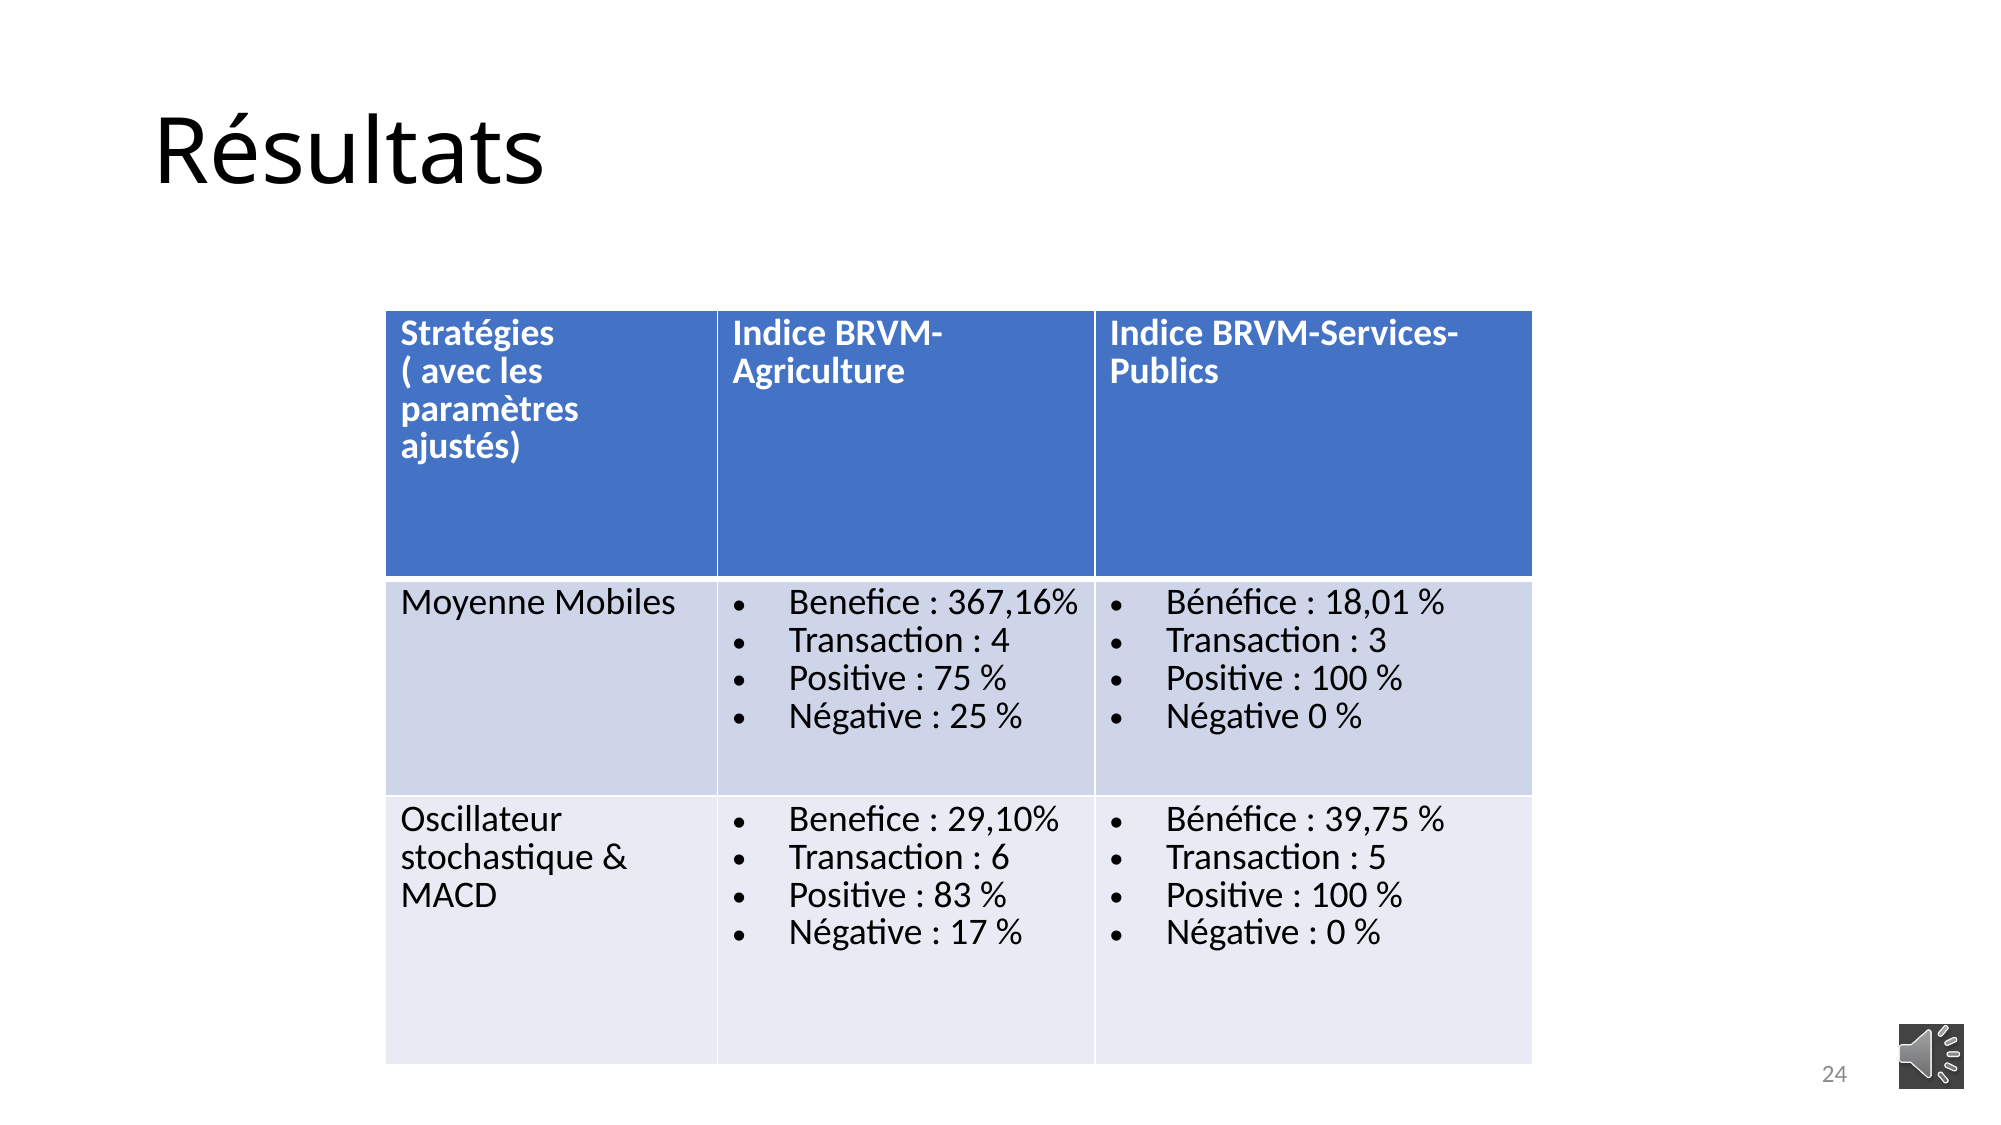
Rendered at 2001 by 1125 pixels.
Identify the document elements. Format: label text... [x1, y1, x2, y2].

table_header Indice BRVM-Agriculture [718, 311, 1094, 576]
table_cell Benefice : 29,10% Transaction : 6 Positive : 83 % Négative : 17 % [718, 797, 1094, 1064]
table_cell Bénéfice : 39,75 % Transaction : 5 Positive : 100 % Négative : 0 % [1096, 797, 1532, 1064]
table_header Indice BRVM-Services-Publics [1096, 311, 1532, 576]
table_cell Bénéfice : 18,01 % Transaction : 3 Positive : 100 % Négative 0 % [1096, 582, 1532, 795]
slide_number 24 [1412, 1042, 1863, 1103]
picture [1897, 1022, 1965, 1090]
table_header Stratégies ( avec les paramètres ajustés) [386, 311, 717, 576]
table_cell Benefice : 367,16% Transaction : 4 Positive : 75 % Négative : 25 % [718, 582, 1094, 795]
table_cell Oscillateur stochastique & MACD [386, 797, 717, 1064]
table_cell Moyenne Mobiles [386, 582, 717, 795]
title Résultats [137, 45, 1863, 263]
